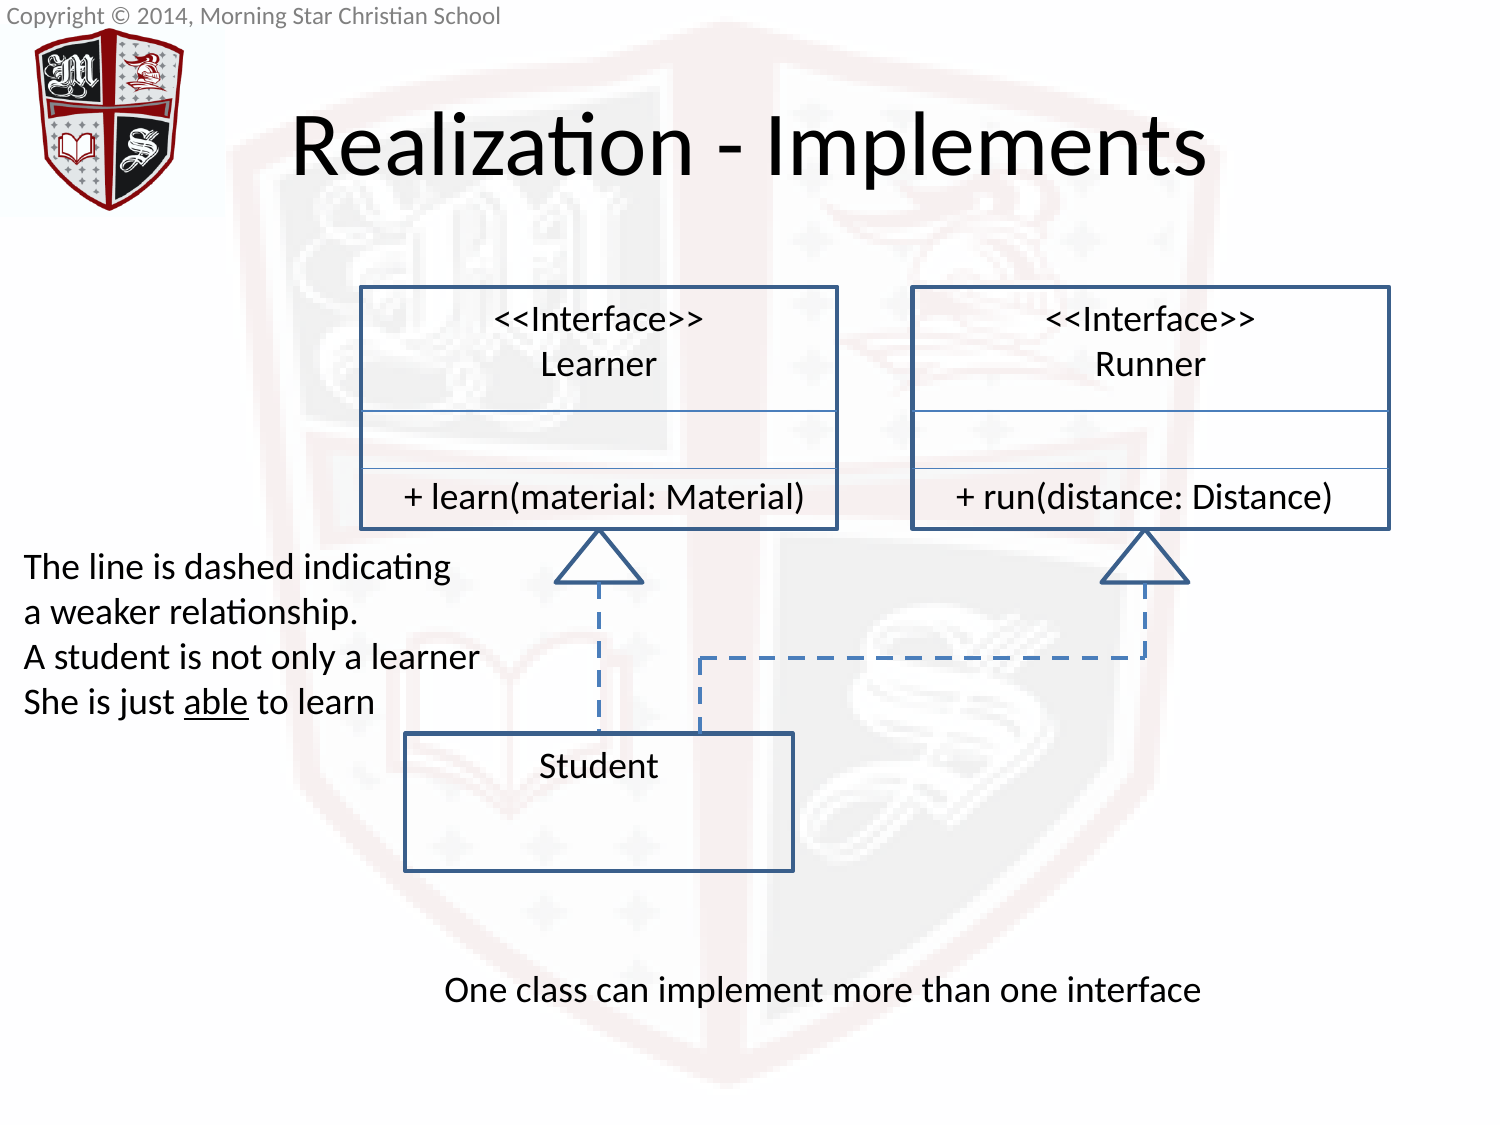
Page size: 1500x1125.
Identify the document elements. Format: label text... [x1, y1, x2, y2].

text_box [912, 286, 1390, 530]
text_box One class can implement more than one interface [429, 957, 1218, 1017]
text_box The line is dashed indicating a weaker relationship. A student is not only a learner She is just able to learn [8, 535, 497, 730]
text_box [1099, 537, 1191, 585]
title Realization - Implements [75, 45, 1425, 233]
text_box Student [403, 731, 795, 873]
picture [0, 24, 225, 217]
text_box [360, 286, 838, 530]
text_box [553, 537, 645, 585]
